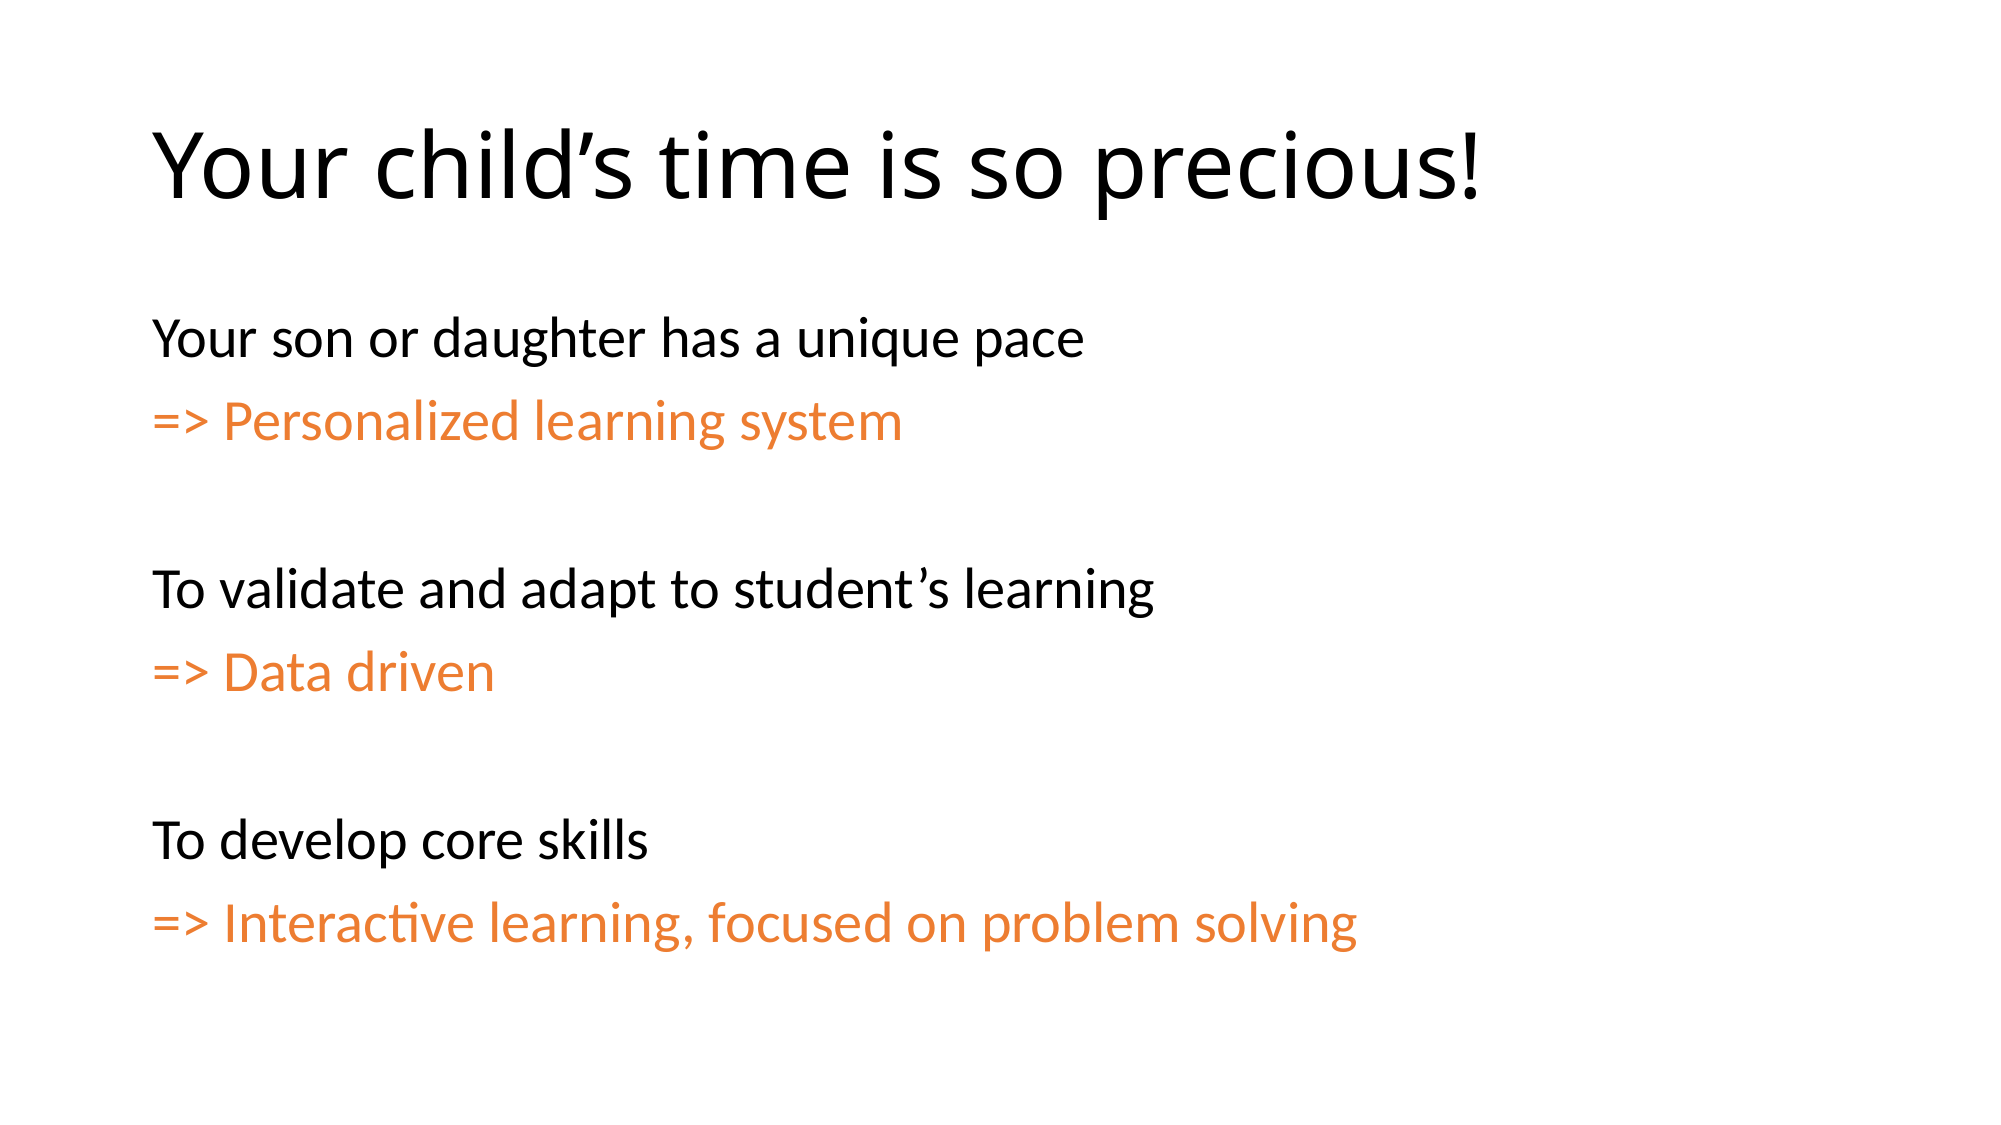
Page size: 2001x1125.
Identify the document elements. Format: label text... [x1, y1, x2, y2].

list Your son or daughter has a unique pace => Personalized learning system To validate and adapt to student’s learning => Data driven To develop core skills => Interactive learning, focused on problem solving [137, 299, 1863, 1014]
title Your child’s time is so precious! [137, 59, 1863, 278]
